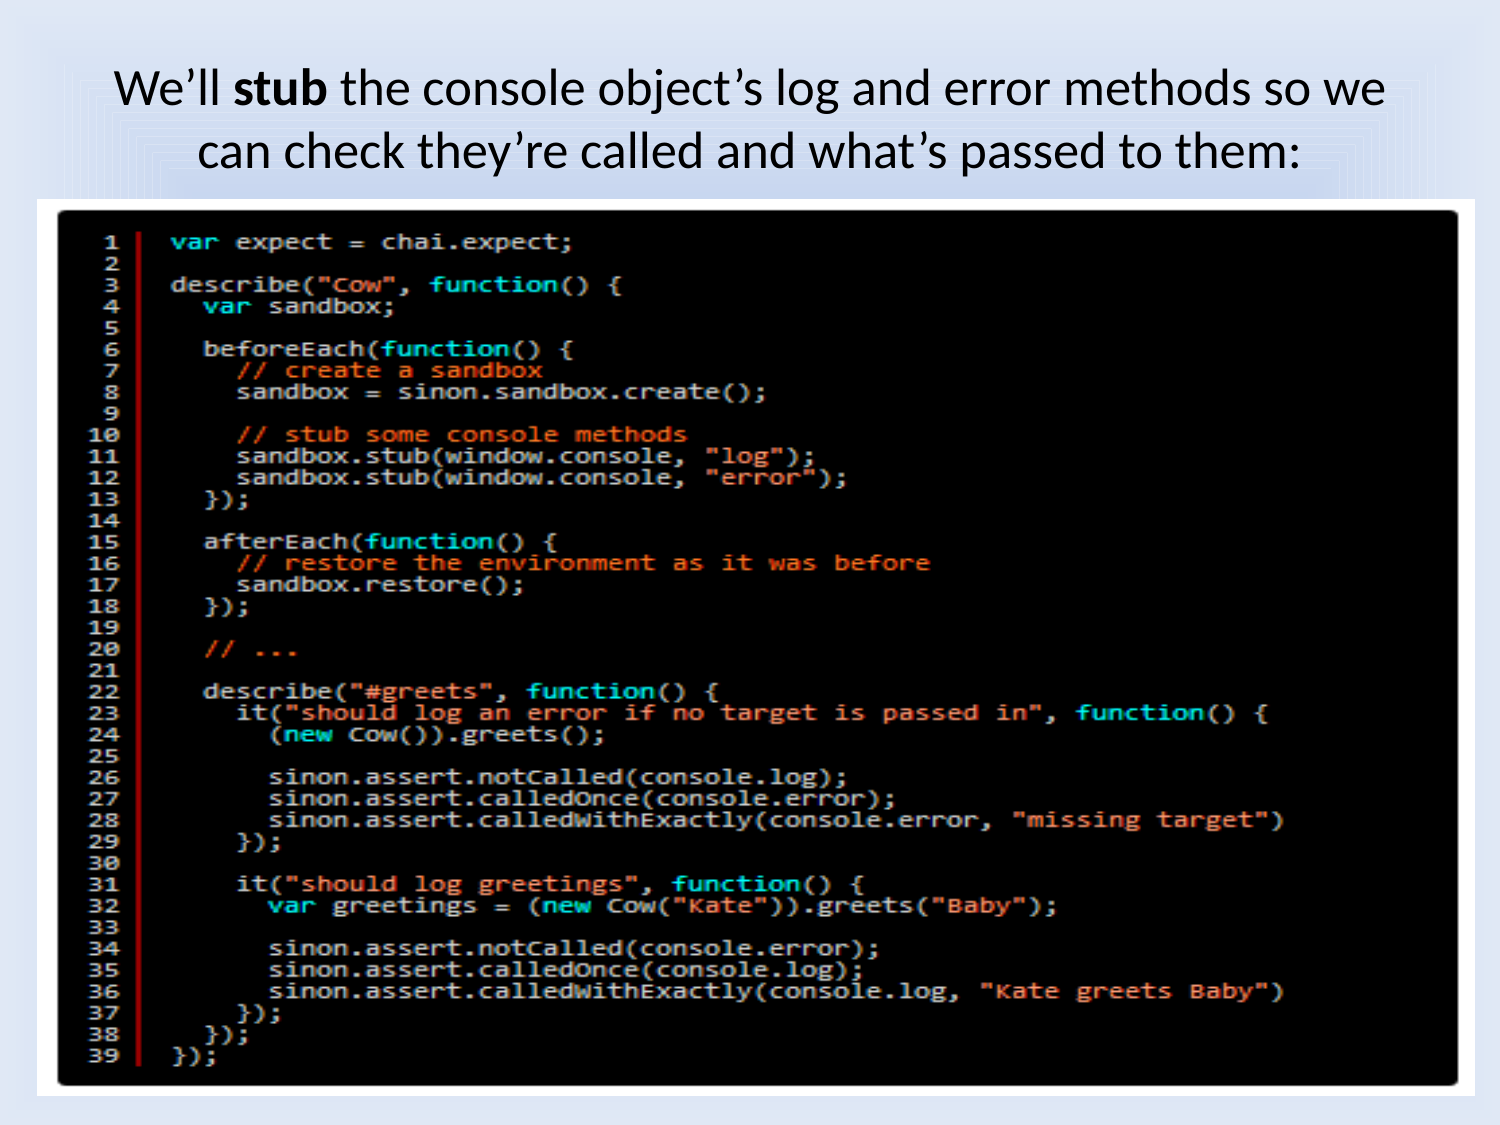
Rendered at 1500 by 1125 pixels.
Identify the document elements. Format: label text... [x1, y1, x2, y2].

picture [37, 199, 1476, 1096]
title We’ll stub the console object’s log and error methods so we can check they’re called and what’s passed to them: [75, 45, 1425, 188]
